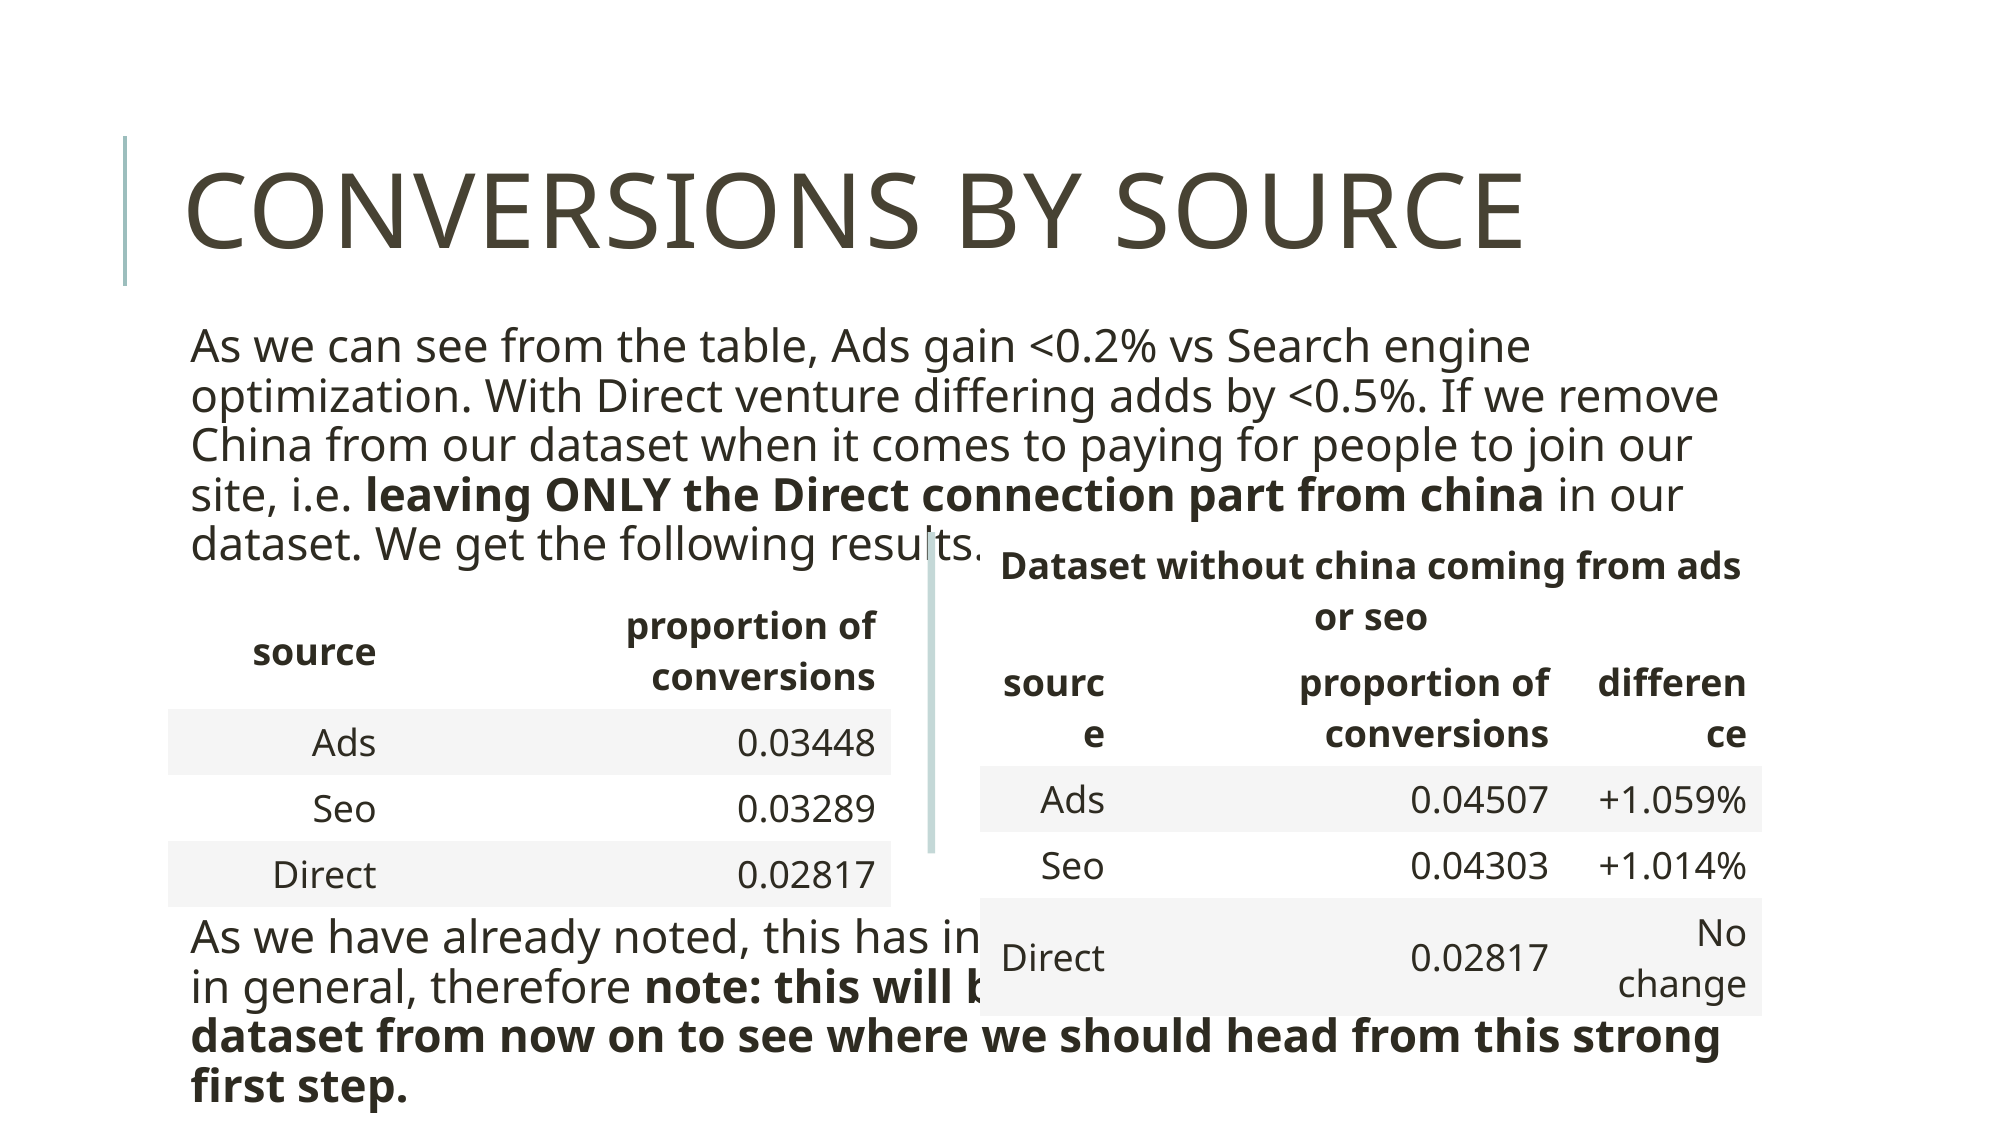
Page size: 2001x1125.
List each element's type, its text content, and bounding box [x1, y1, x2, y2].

table_cell 0.04507 [1120, 766, 1564, 832]
title Conversions by source [168, 96, 1763, 316]
table_cell Ads [980, 766, 1120, 832]
table_cell Seo [980, 832, 1120, 898]
table_cell +1.059% [1564, 766, 1762, 832]
table_header proportion of conversions [392, 592, 891, 709]
table_cell +1.014% [1564, 832, 1762, 898]
table_header Dataset without china coming from ads or seo [980, 532, 1762, 649]
table_cell No change [1564, 898, 1762, 1016]
table_cell 0.02817 [392, 841, 891, 907]
text_box [926, 531, 936, 855]
table_cell source [980, 649, 1120, 766]
table_cell 0.04303 [1120, 832, 1564, 898]
table_cell Ads [168, 709, 392, 775]
table_cell Seo [168, 775, 392, 841]
table_header source [168, 592, 392, 709]
table_cell 0.03448 [392, 709, 891, 775]
table_cell 0.02817 [1120, 898, 1564, 1016]
table_cell Direct [980, 898, 1120, 1016]
table_cell difference [1564, 649, 1762, 766]
table_cell proportion of conversions [1120, 649, 1564, 766]
table_cell 0.03289 [392, 775, 891, 841]
table_cell Direct [168, 841, 392, 907]
list As we can see from the table, Ads gain <0.2% vs Search engine optimization. With Direct venture differing adds by <0.5%. If we remove China from our dataset when it comes to paying for people to join our site, i.e. leaving ONLY the Direct connection part from china in our dataset. We get the following results. As we have already noted, this has increased our chance of conversion in general, therefore note: this will be a permanent change in the dataset from now on to see where we should head from this strong first step. [168, 316, 1763, 1035]
